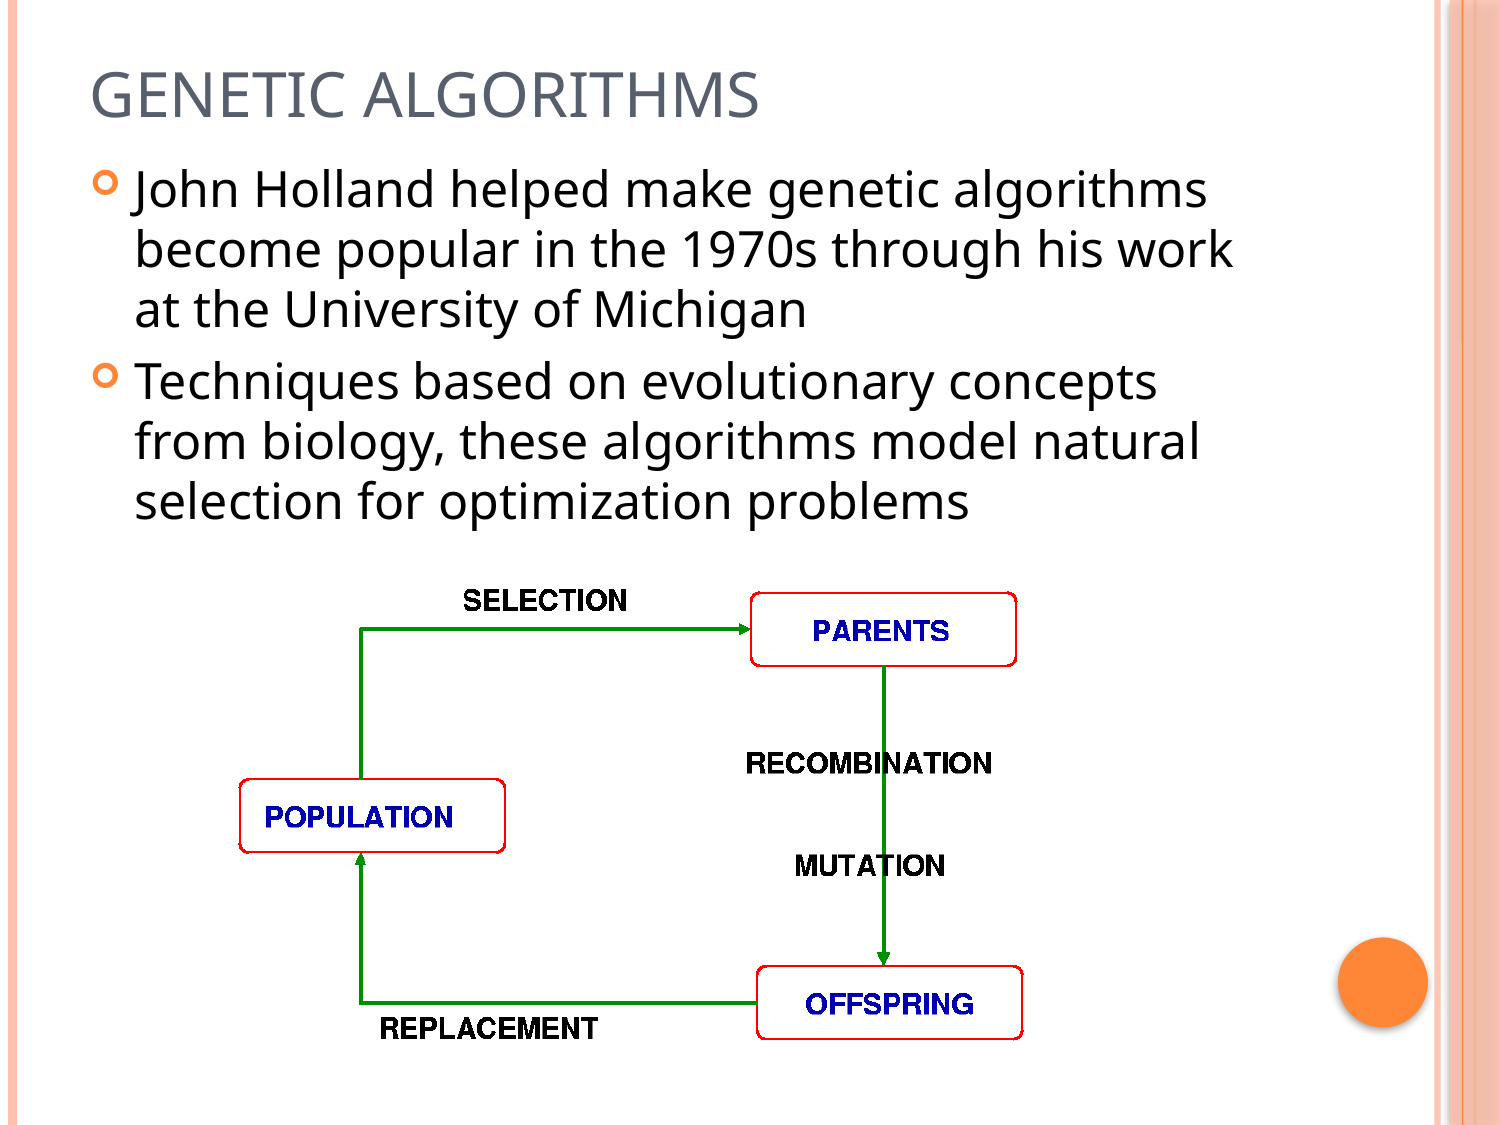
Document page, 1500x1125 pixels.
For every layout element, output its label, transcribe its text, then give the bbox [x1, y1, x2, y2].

picture [236, 586, 1026, 1041]
title Genetic Algorithms [75, 45, 1300, 138]
list John Holland helped make genetic algorithms become popular in the 1970s through his work at the University of Michigan Techniques based on evolutionary concepts from biology, these algorithms model natural selection for optimization problems [75, 149, 1300, 550]
